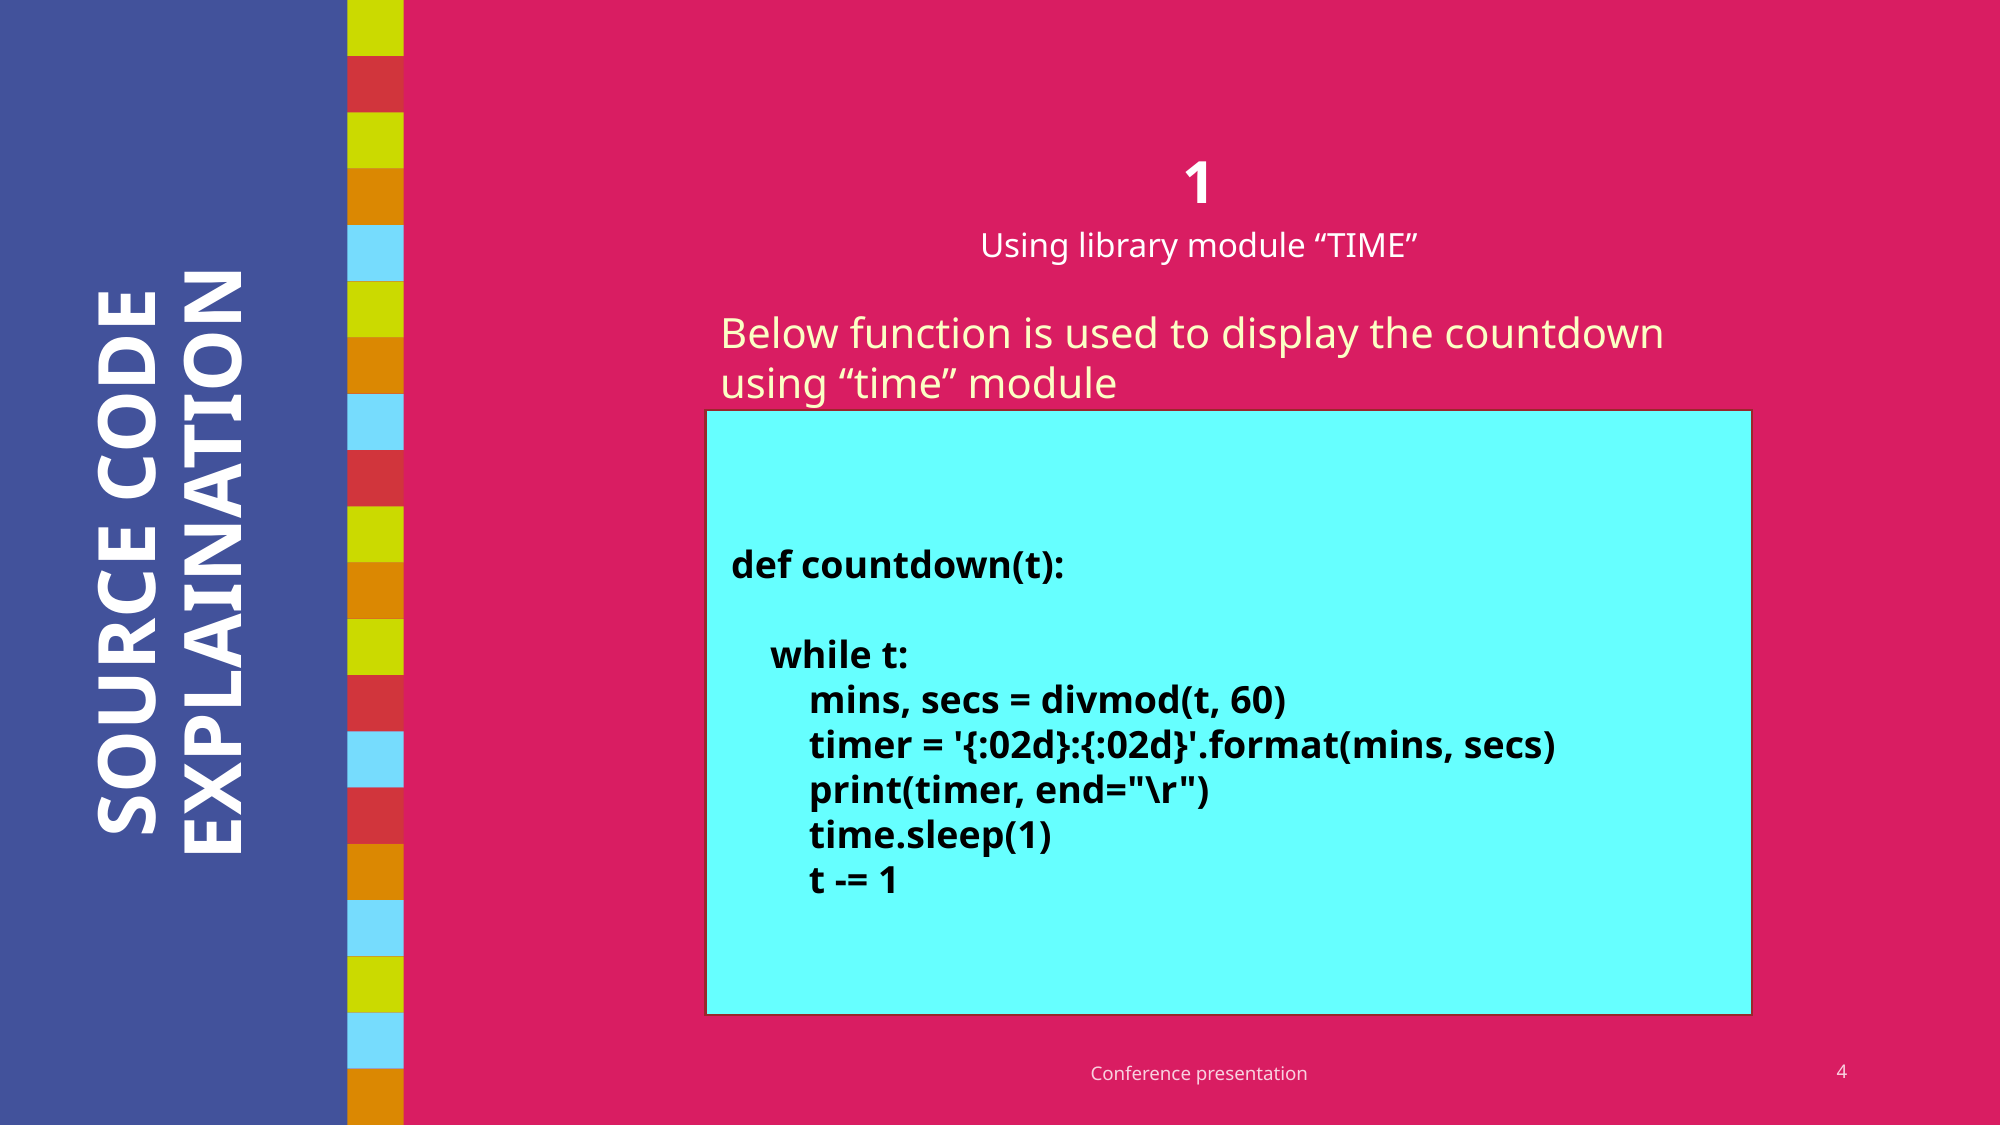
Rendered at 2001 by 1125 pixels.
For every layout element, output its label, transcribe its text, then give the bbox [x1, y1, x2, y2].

list 1 [1105, 129, 1293, 216]
text_box Below function is used to display the countdown using “time” module [705, 299, 1753, 415]
slide_number 4 [1412, 1042, 1863, 1103]
title SOURCE CODE EXPLAINATION [64, 0, 282, 1125]
footer Conference presentation [1014, 1042, 1384, 1103]
list Using library module “TIME” [734, 216, 1664, 299]
text_box def countdown(t): while t: mins, secs = divmod(t, 60) timer = '{:02d}:{:02d}'.format(mins, secs) print(timer, end="\r") time.sleep(1) t -= 1 [716, 534, 1683, 954]
text_box [704, 409, 1753, 1016]
